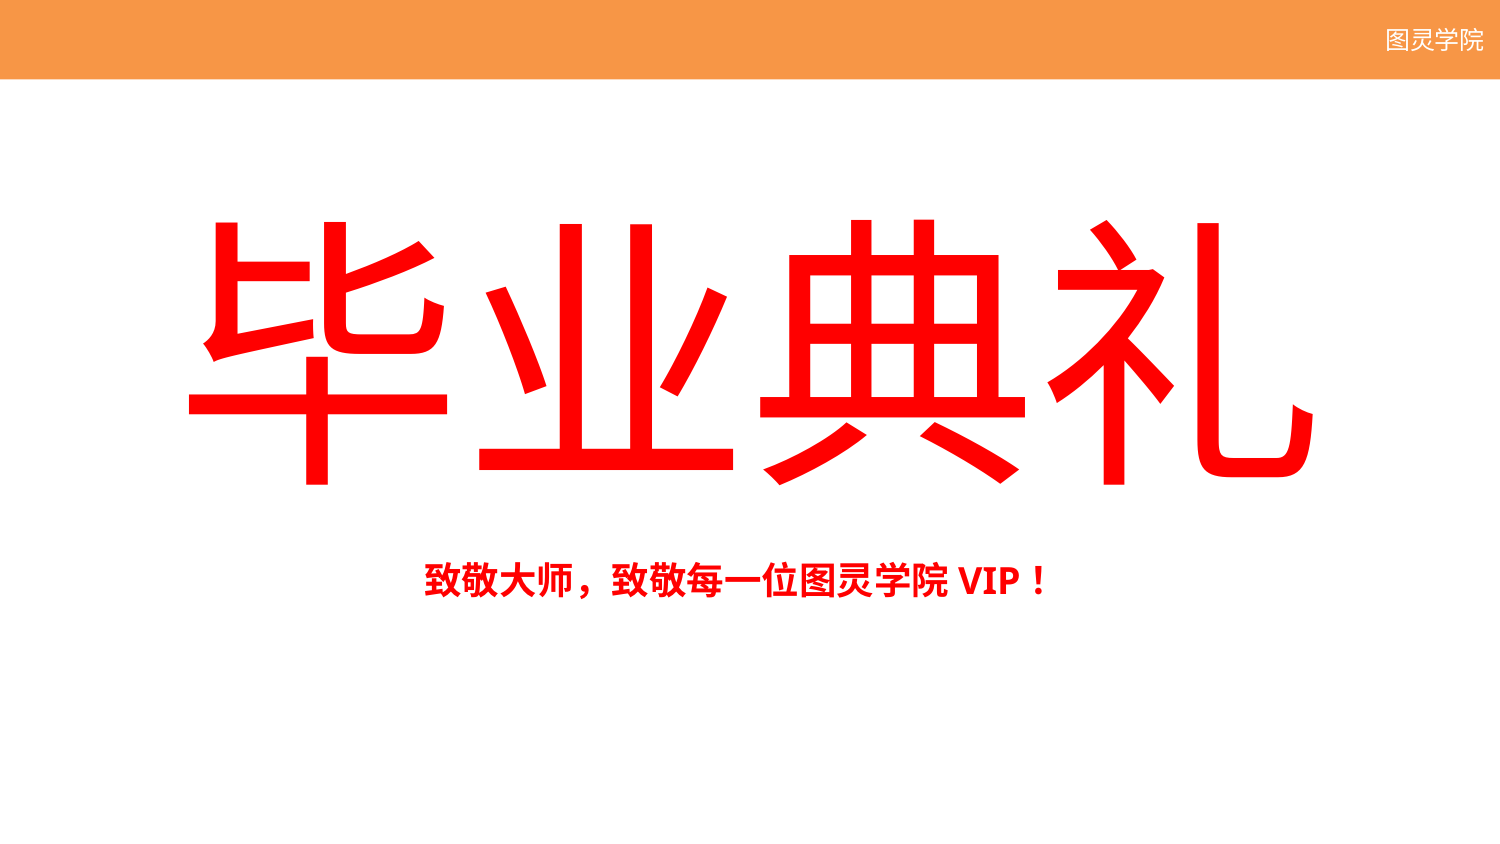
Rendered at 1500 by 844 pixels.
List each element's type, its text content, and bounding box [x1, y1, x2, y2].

text_box 致敬大师，致敬每一位图灵学院VIP！ [162, 549, 1329, 610]
title 毕业典礼 [87, 131, 1413, 563]
footer 图灵学院 [0, 0, 1500, 80]
